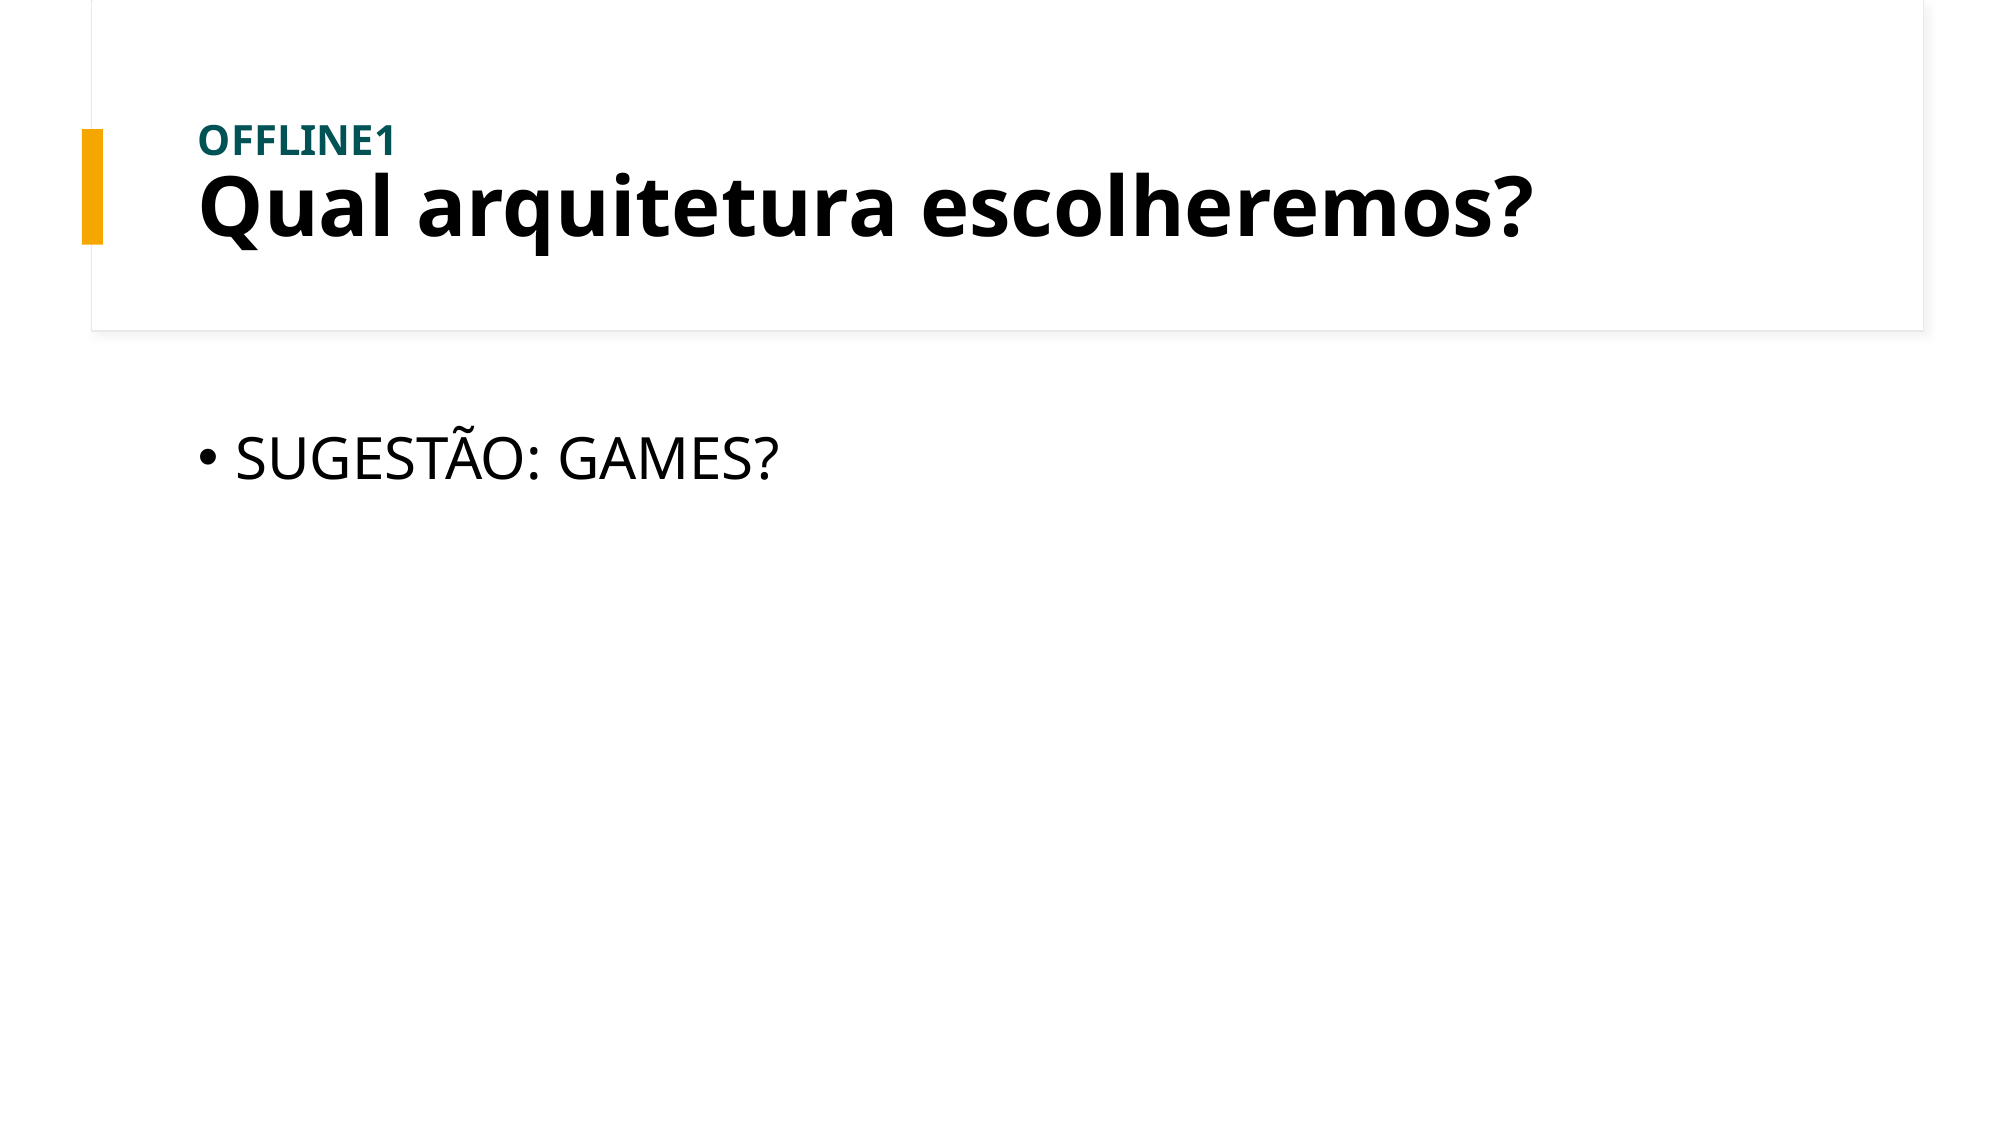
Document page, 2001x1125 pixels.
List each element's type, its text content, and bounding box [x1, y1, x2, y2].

title OFFLINE1 Qual arquitetura escolheremos? [183, 90, 1851, 284]
list SUGESTÃO: GAMES? [183, 406, 1851, 1013]
